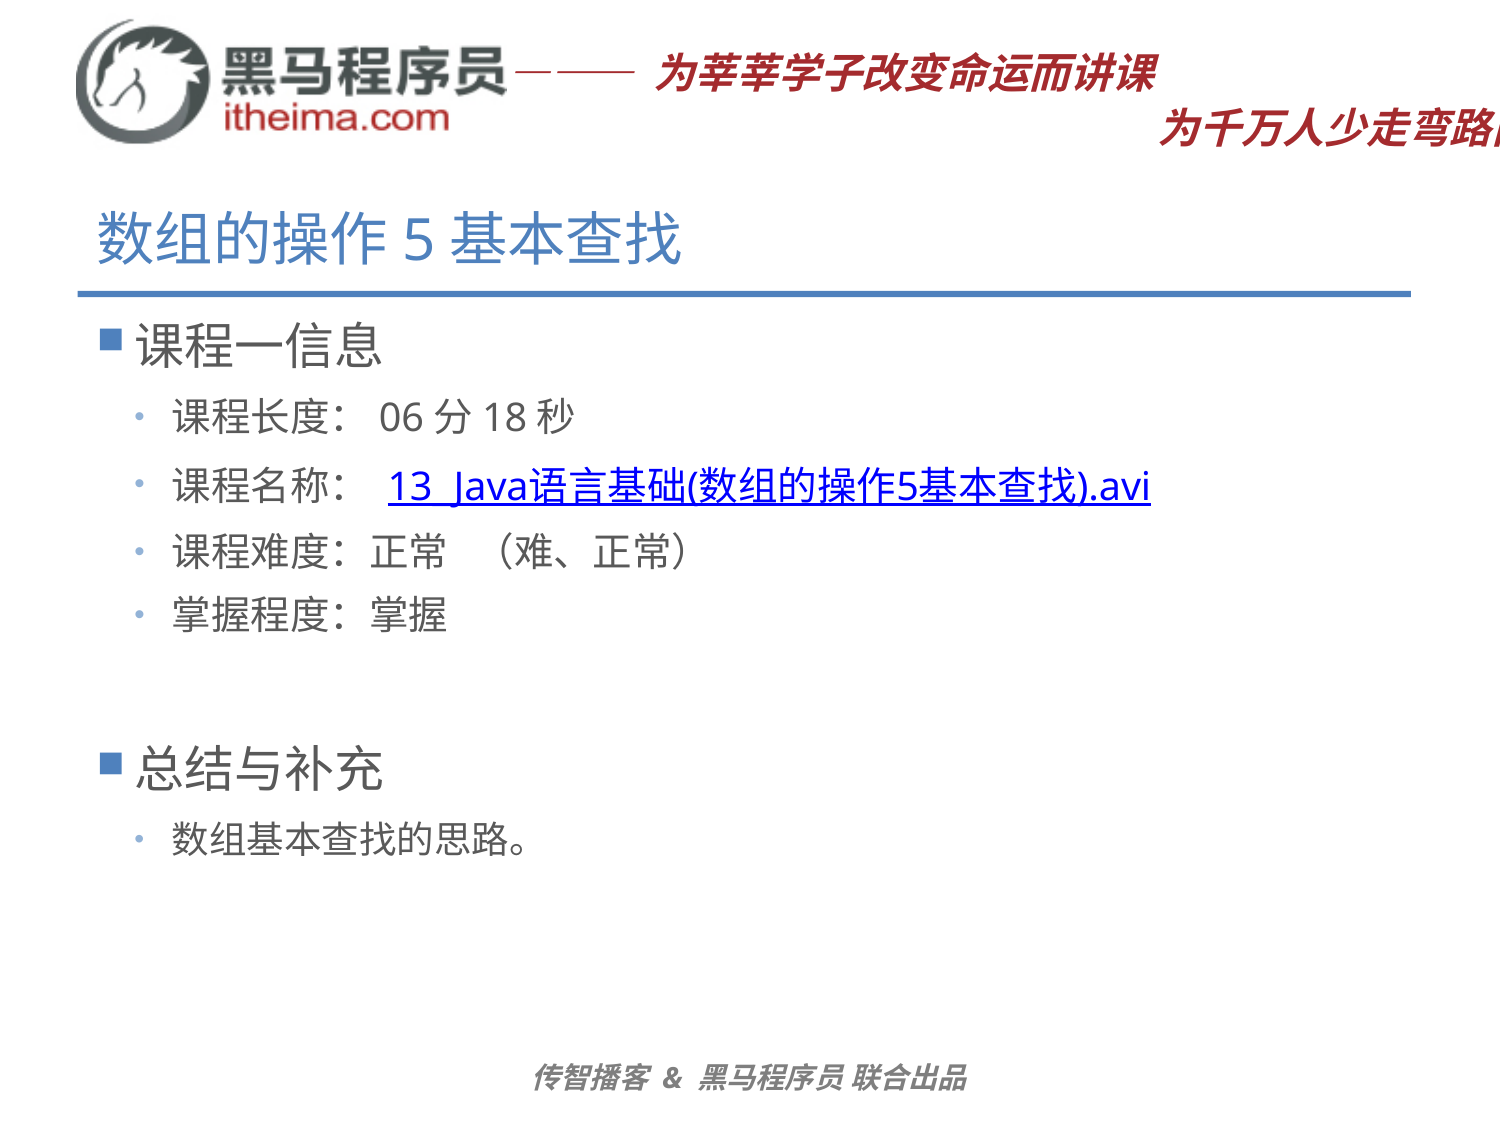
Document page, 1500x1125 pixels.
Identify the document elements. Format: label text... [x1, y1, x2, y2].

picture [76, 0, 507, 161]
list 课程一信息 课程长度：06分18秒 课程名称： 13_Java语言基础(数组的操作5基本查找).avi 课程难度：正常 （难、正常） 掌握程度：掌握 总结与补充 数组基本查找的思路。 [81, 313, 1416, 996]
title 数组的操作5基本查找 [81, 162, 1416, 280]
